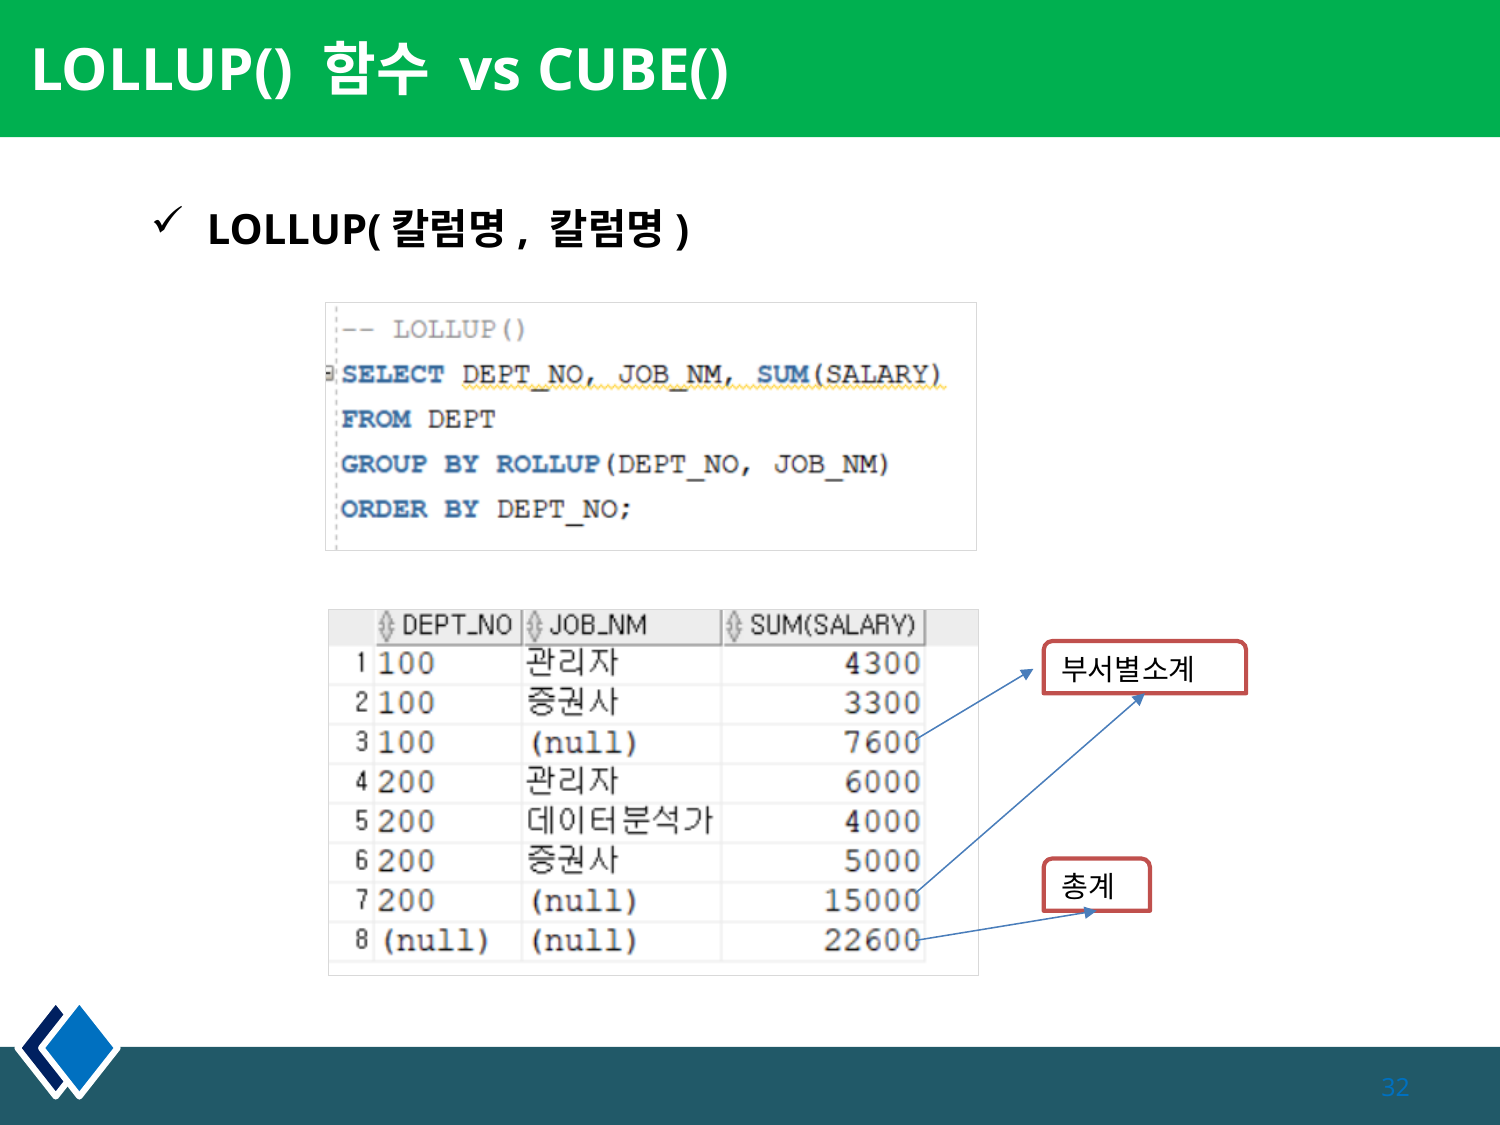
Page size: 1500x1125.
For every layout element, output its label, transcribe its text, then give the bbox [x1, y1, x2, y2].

slide_number 32 [1340, 1058, 1425, 1119]
picture [325, 302, 977, 551]
text_box 총계 [1048, 856, 1153, 913]
text_box 부서별소계 [1041, 638, 1249, 696]
picture [327, 609, 979, 977]
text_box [915, 667, 1044, 884]
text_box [915, 884, 1044, 941]
title LOLLUP() 함수 vs CUBE() [0, 0, 939, 138]
text_box LOLLUP(칼럼명, 칼럼명) [135, 195, 762, 261]
